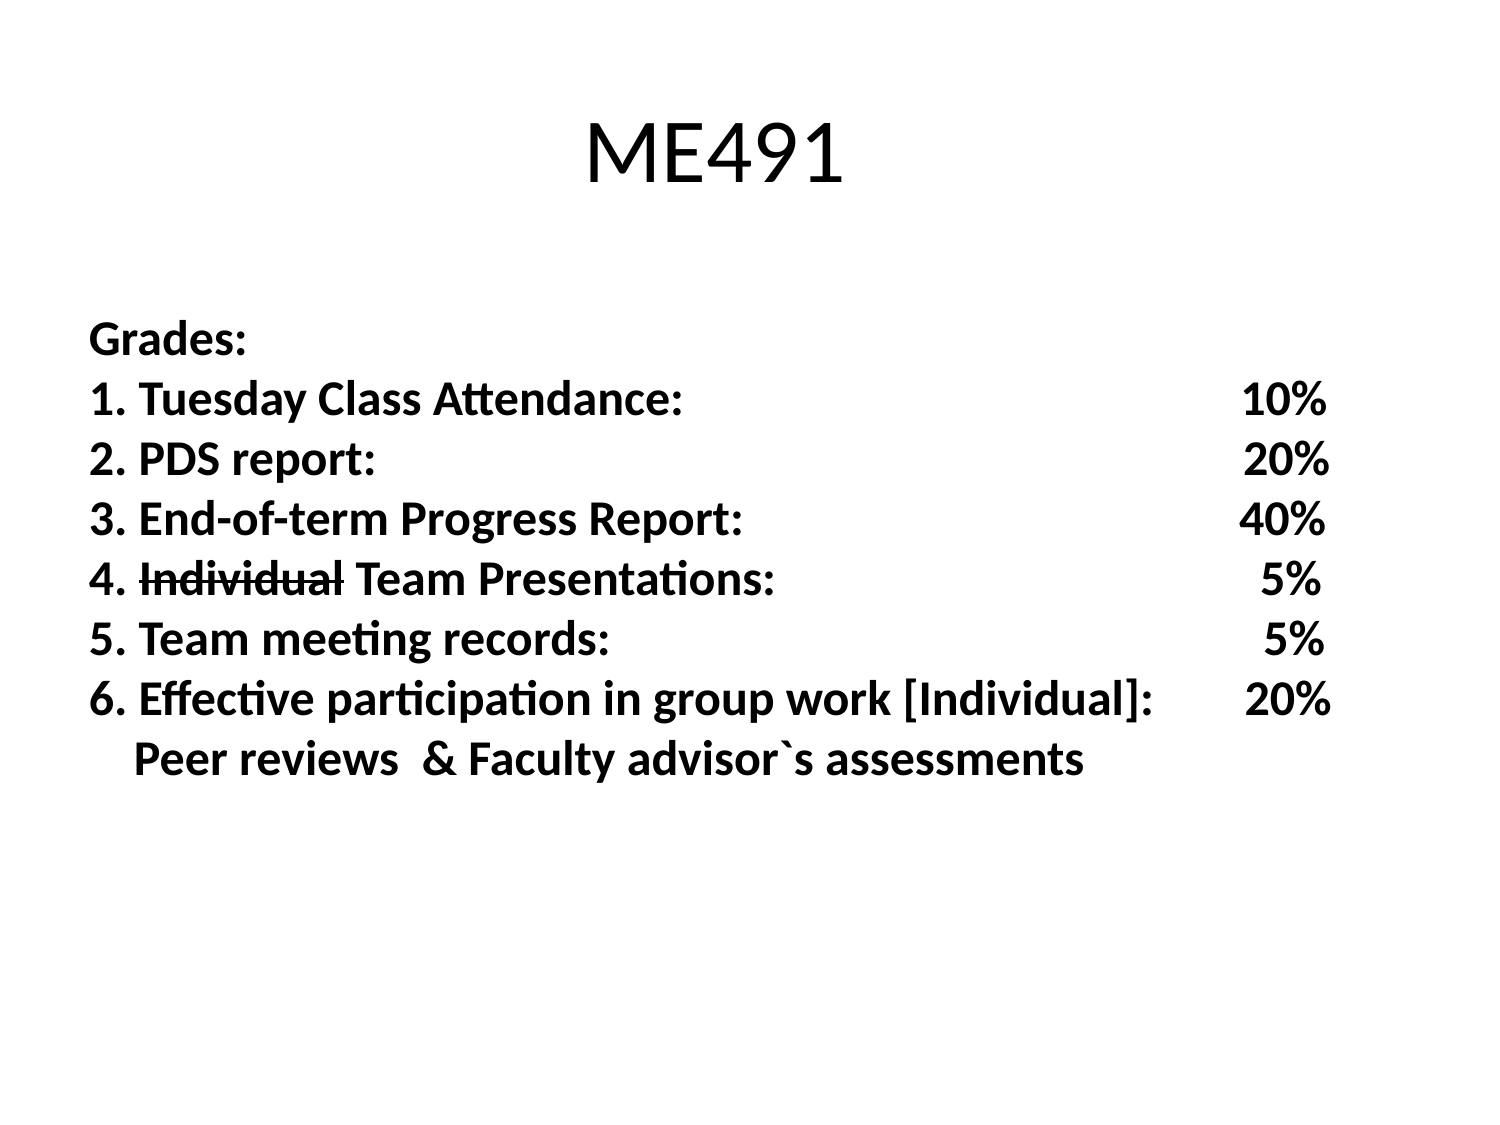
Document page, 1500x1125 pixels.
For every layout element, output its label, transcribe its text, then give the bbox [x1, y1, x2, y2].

text_box Grades: 1. Tuesday Class Attendance: 10% 2. PDS report: 20% 3. End-of-term Progress Report: 40% 4. Individual Team Presentations: 5% 5. Team meeting records: 5% 6. Effective participation in group work [Individual]: 20% Peer reviews & Faculty advisor`s assessments [74, 305, 1457, 831]
title ME491 [77, 78, 1353, 213]
